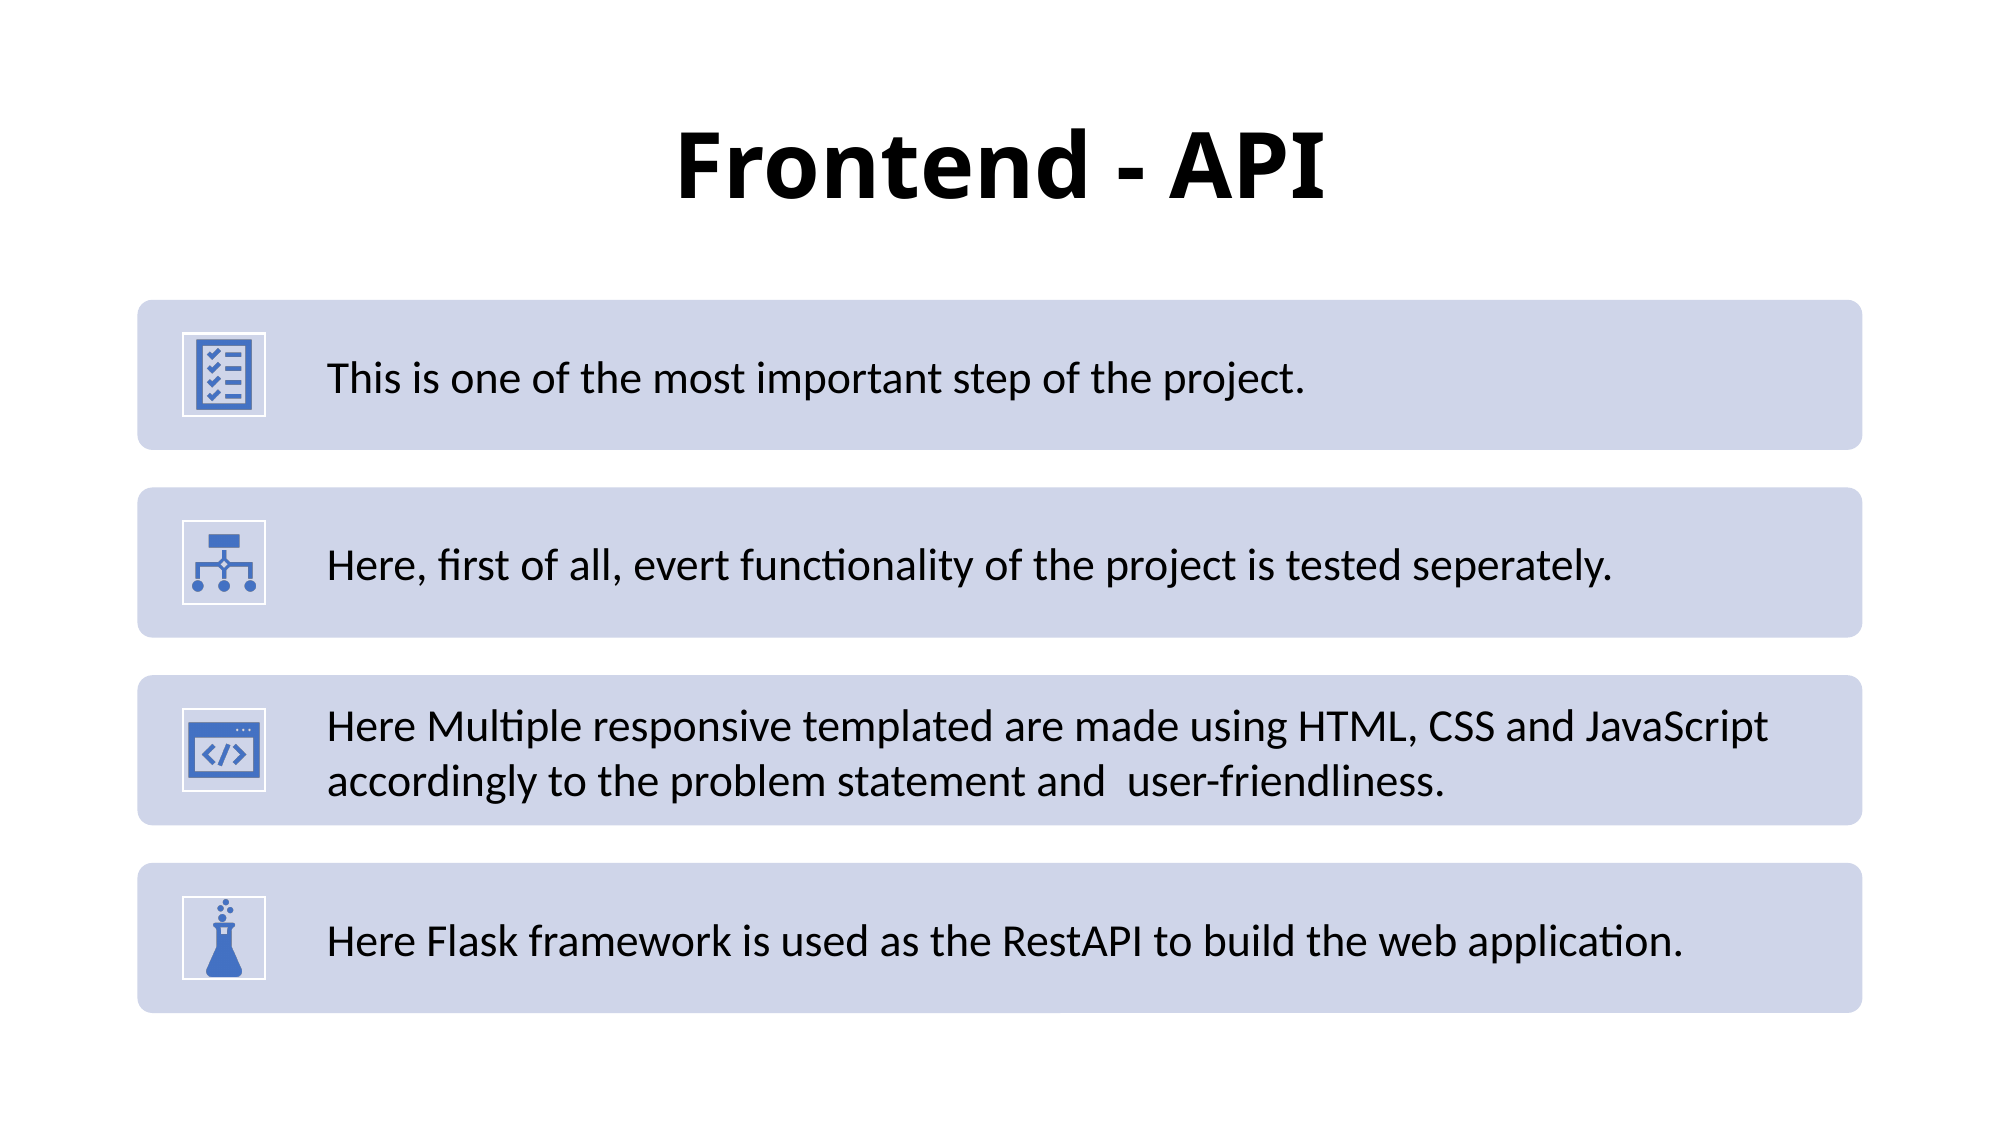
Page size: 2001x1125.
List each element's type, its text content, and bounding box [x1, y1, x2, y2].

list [137, 299, 1863, 1014]
title Frontend - API [137, 59, 1863, 278]
